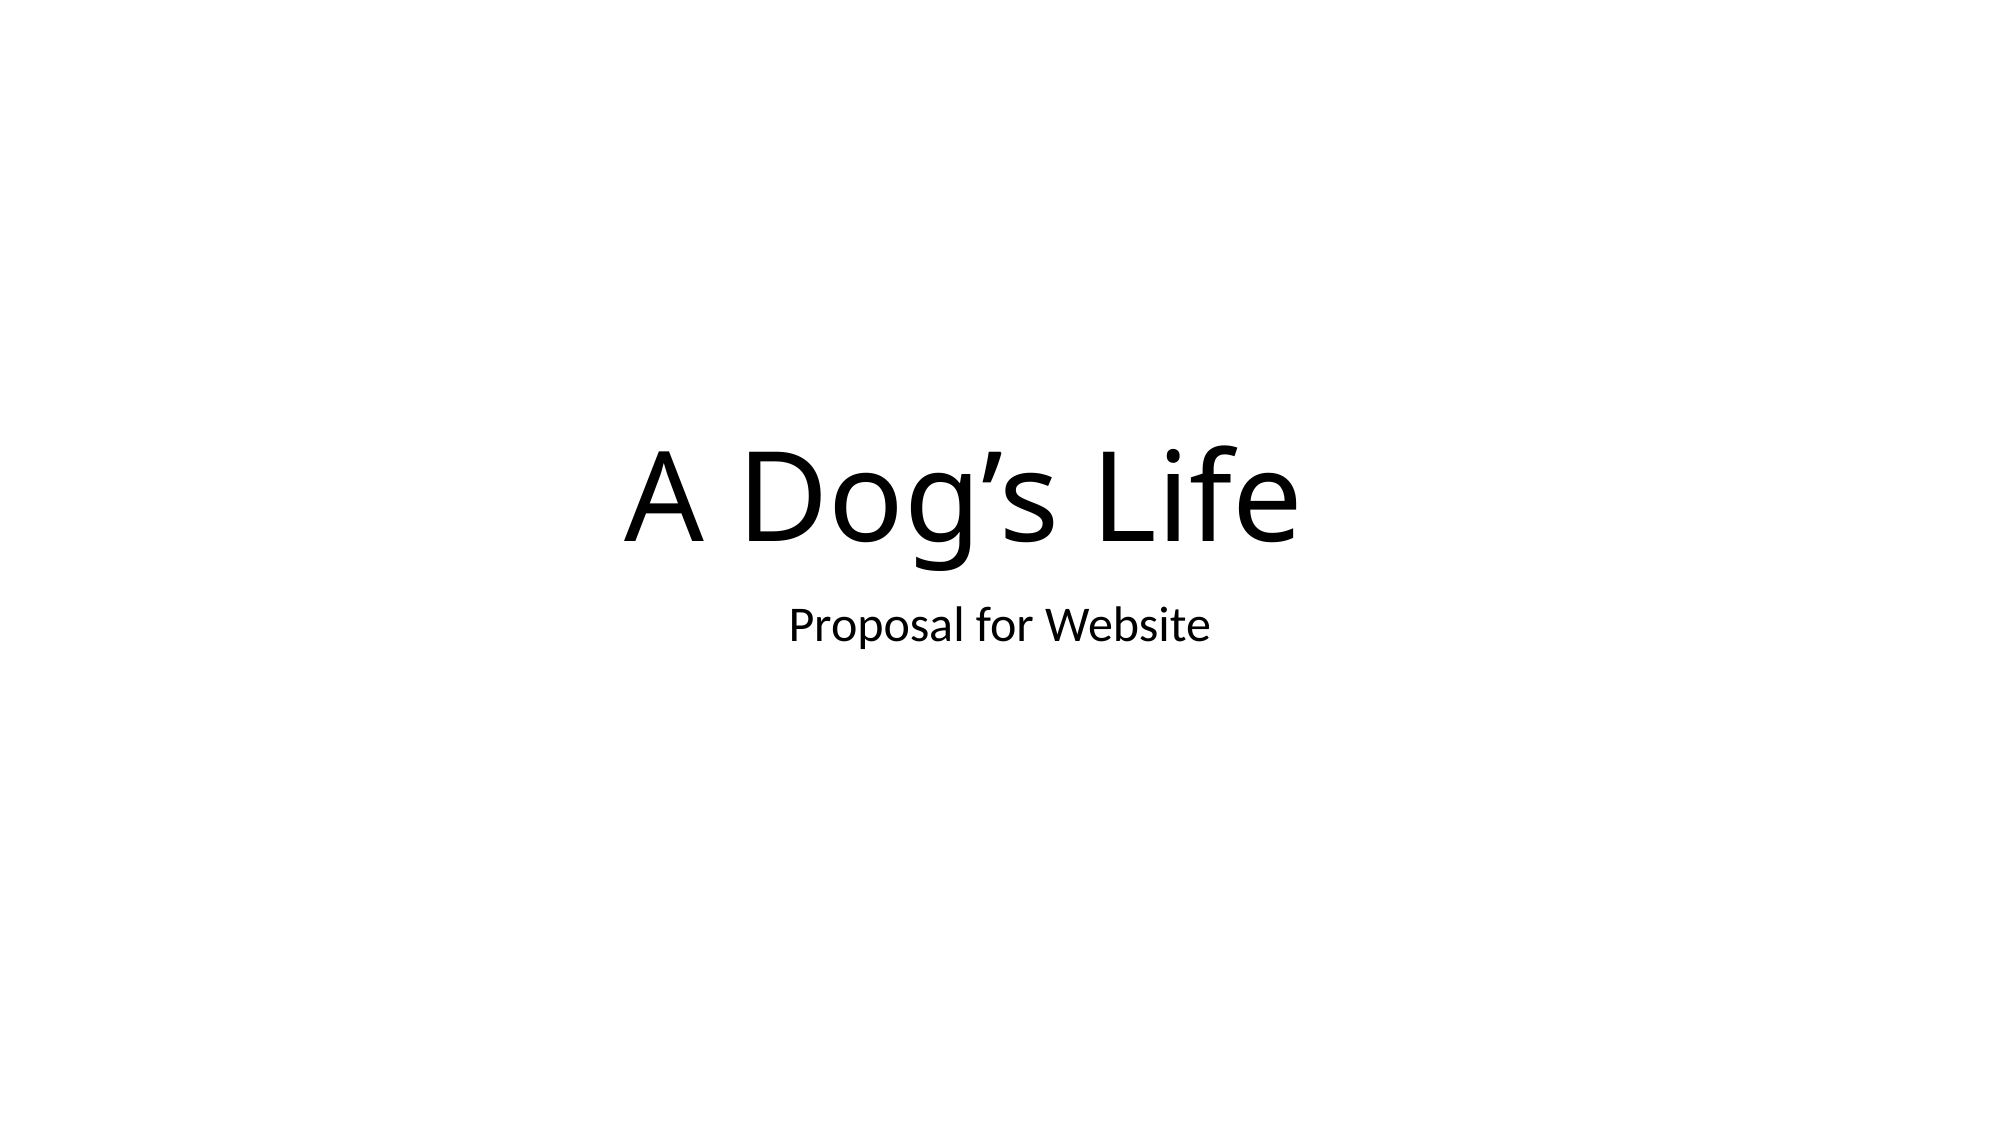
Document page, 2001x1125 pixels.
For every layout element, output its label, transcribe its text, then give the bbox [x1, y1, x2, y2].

title A Dog’s Life [249, 184, 1750, 576]
subtitle Proposal for Website [249, 590, 1750, 863]
